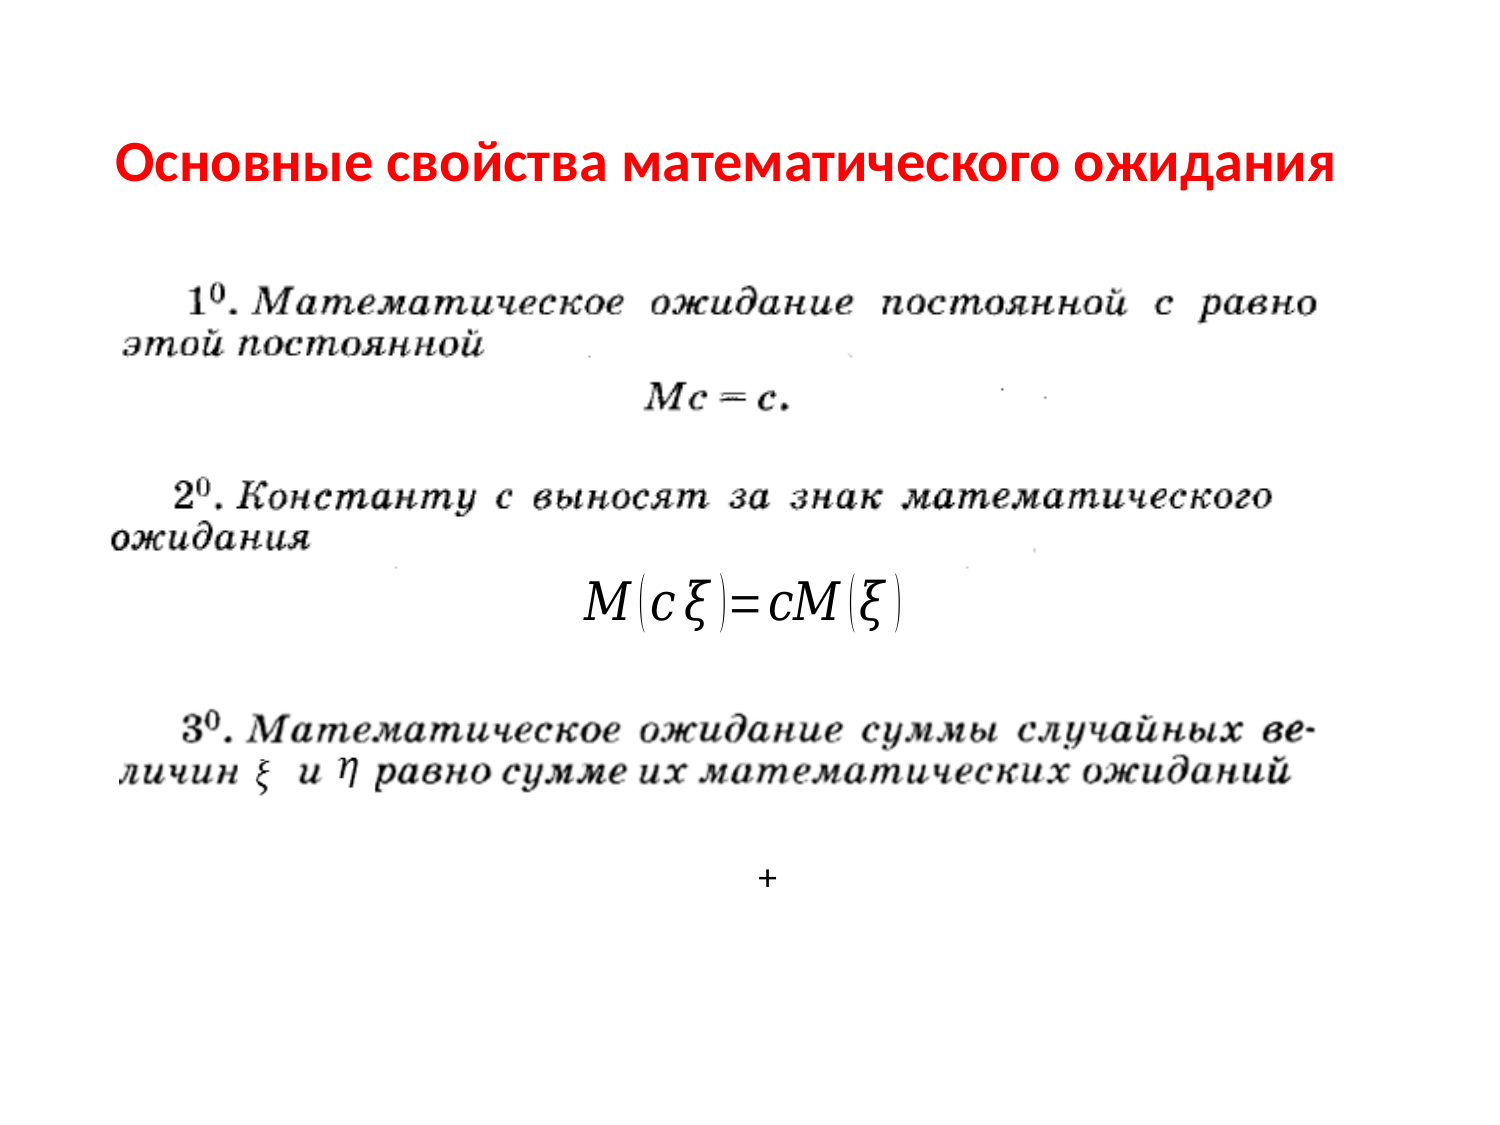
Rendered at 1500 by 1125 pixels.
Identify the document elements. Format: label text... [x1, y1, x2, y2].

picture [119, 692, 1332, 813]
picture [100, 457, 1294, 575]
picture [119, 278, 1337, 433]
title Основные свойства математического ожидания [88, 37, 1364, 279]
